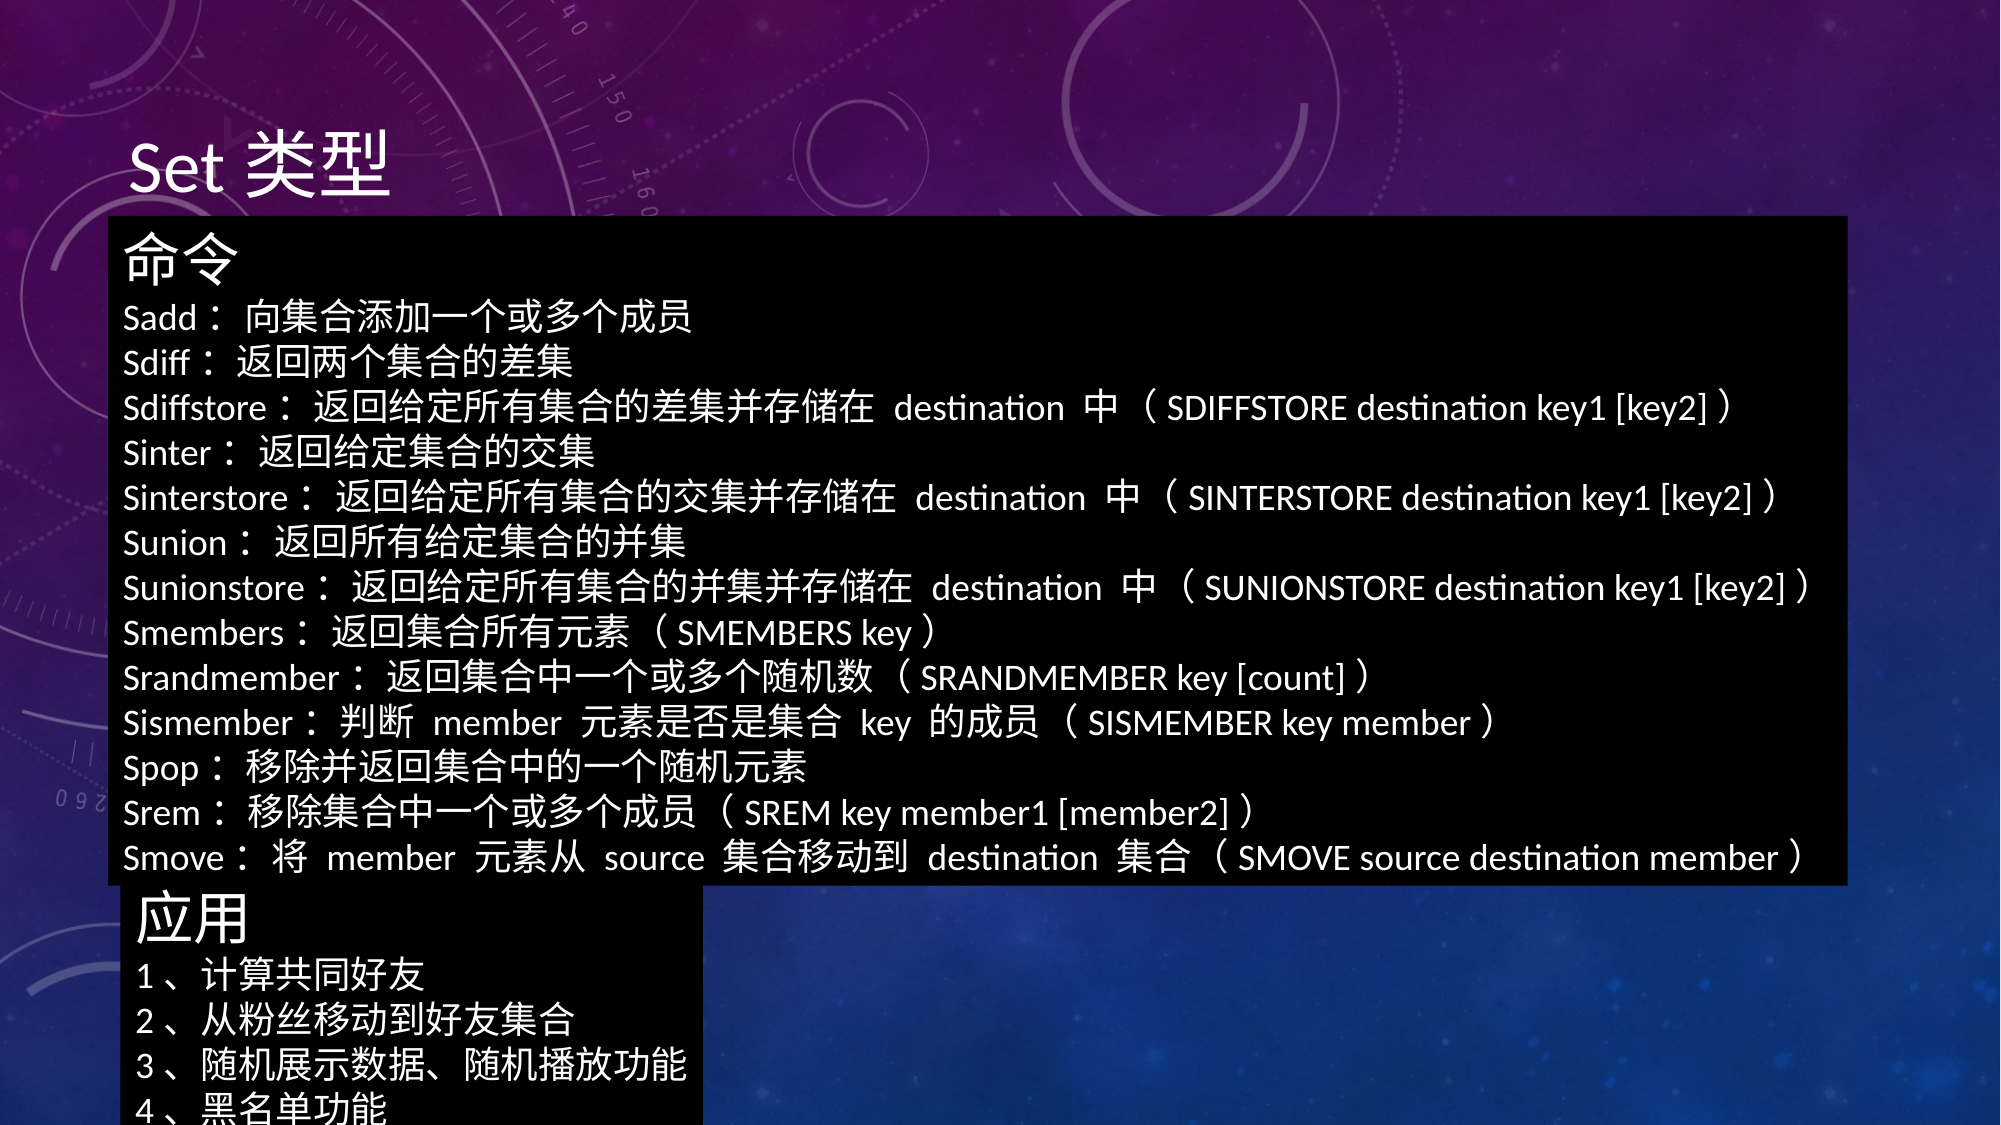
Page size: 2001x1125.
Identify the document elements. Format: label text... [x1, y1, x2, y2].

text_box 命令 Sadd：向集合添加一个或多个成员 Sdiff：返回两个集合的差集 Sdiffstore：返回给定所有集合的差集并存储在 destination 中（SDIFFSTORE destination key1 [key2]） Sinter：返回给定集合的交集 Sinterstore：返回给定所有集合的交集并存储在 destination 中（SINTERSTORE destination key1 [key2]） Sunion：返回所有给定集合的并集 Sunionstore：返回给定所有集合的并集并存储在 destination 中（SUNIONSTORE destination key1 [key2]） Smembers：返回集合所有元素（SMEMBERS key） Srandmember：返回集合中一个或多个随机数（SRANDMEMBER key [count]） Sismember：判断 member 元素是否是集合 key 的成员（SISMEMBER key member） Spop：移除并返回集合中的一个随机元素 Srem：移除集合中一个或多个成员（SREM key member1 [member2]） Smove：将 member 元素从 source 集合移动到 destination 集合（SMOVE source destination member） [108, 215, 1848, 886]
picture [0, 0, 2001, 1125]
text_box Set类型 [114, 109, 409, 215]
text_box 应用 1、计算共同好友 2、从粉丝移动到好友集合 3、随机展示数据、随机播放功能 4、黑名单功能 [120, 886, 703, 1125]
